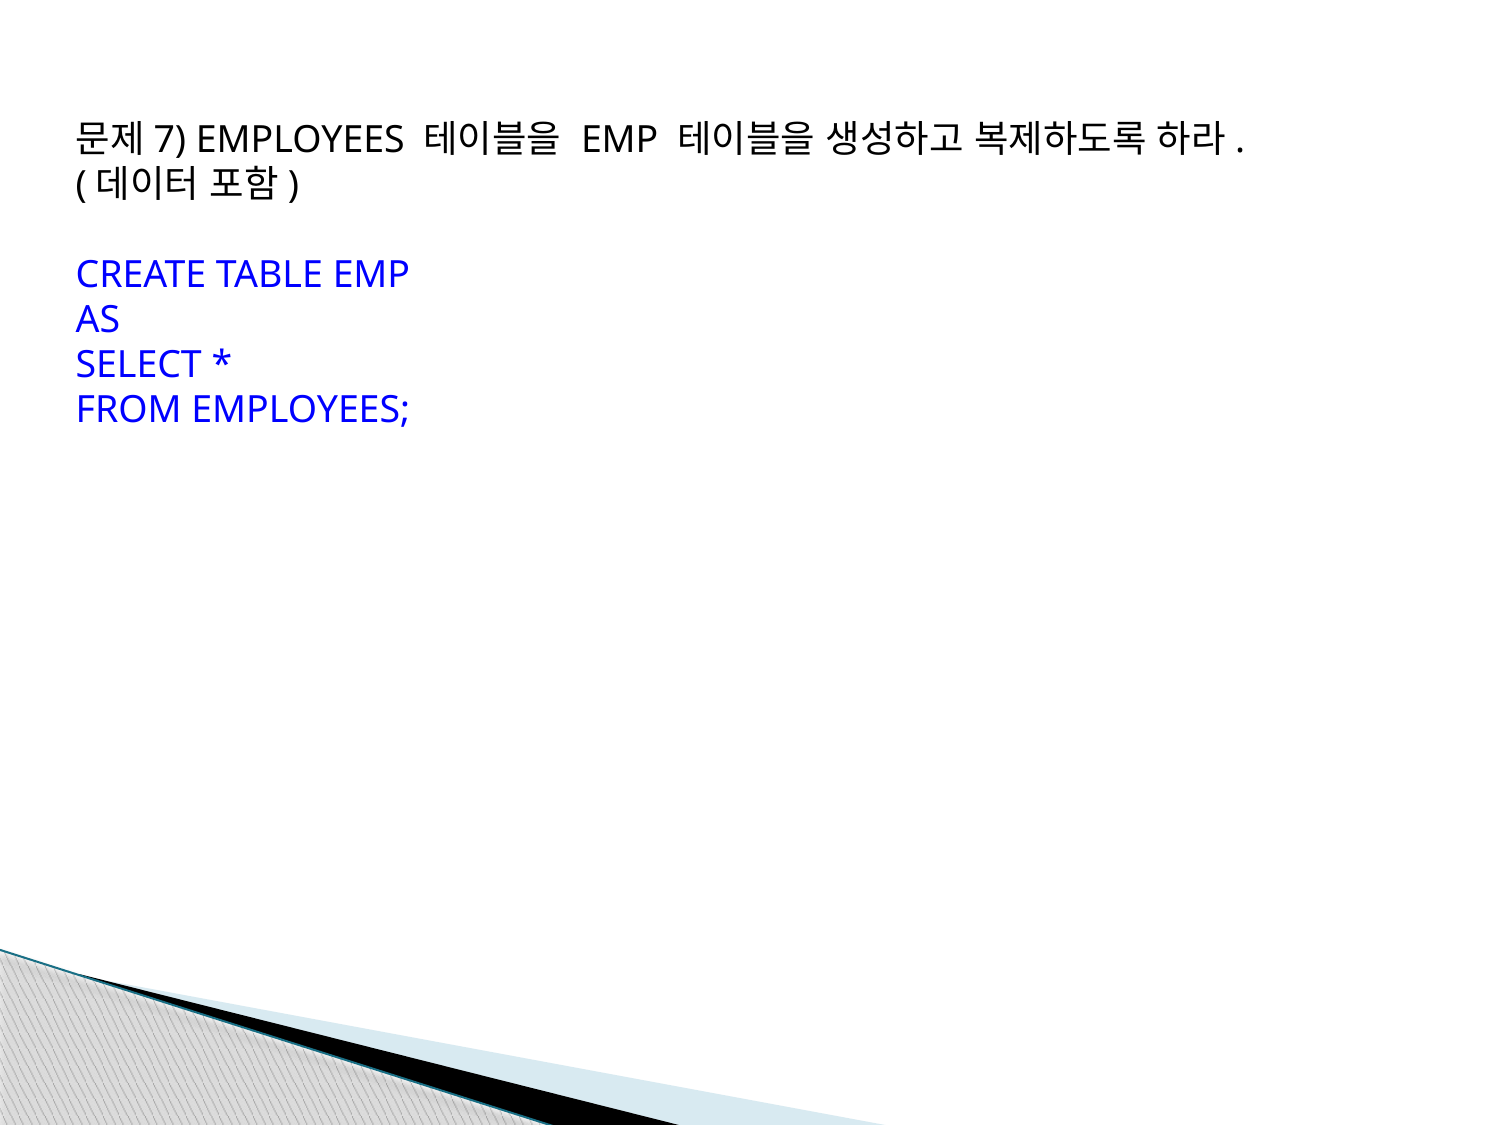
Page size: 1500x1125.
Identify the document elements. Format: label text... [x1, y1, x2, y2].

text_box 문제7) EMPLOYEES 테이블을 EMP 테이블을 생성하고 복제하도록 하라. (데이터 포함) CREATE TABLE EMP AS SELECT * FROM EMPLOYEES; [60, 62, 1439, 1063]
